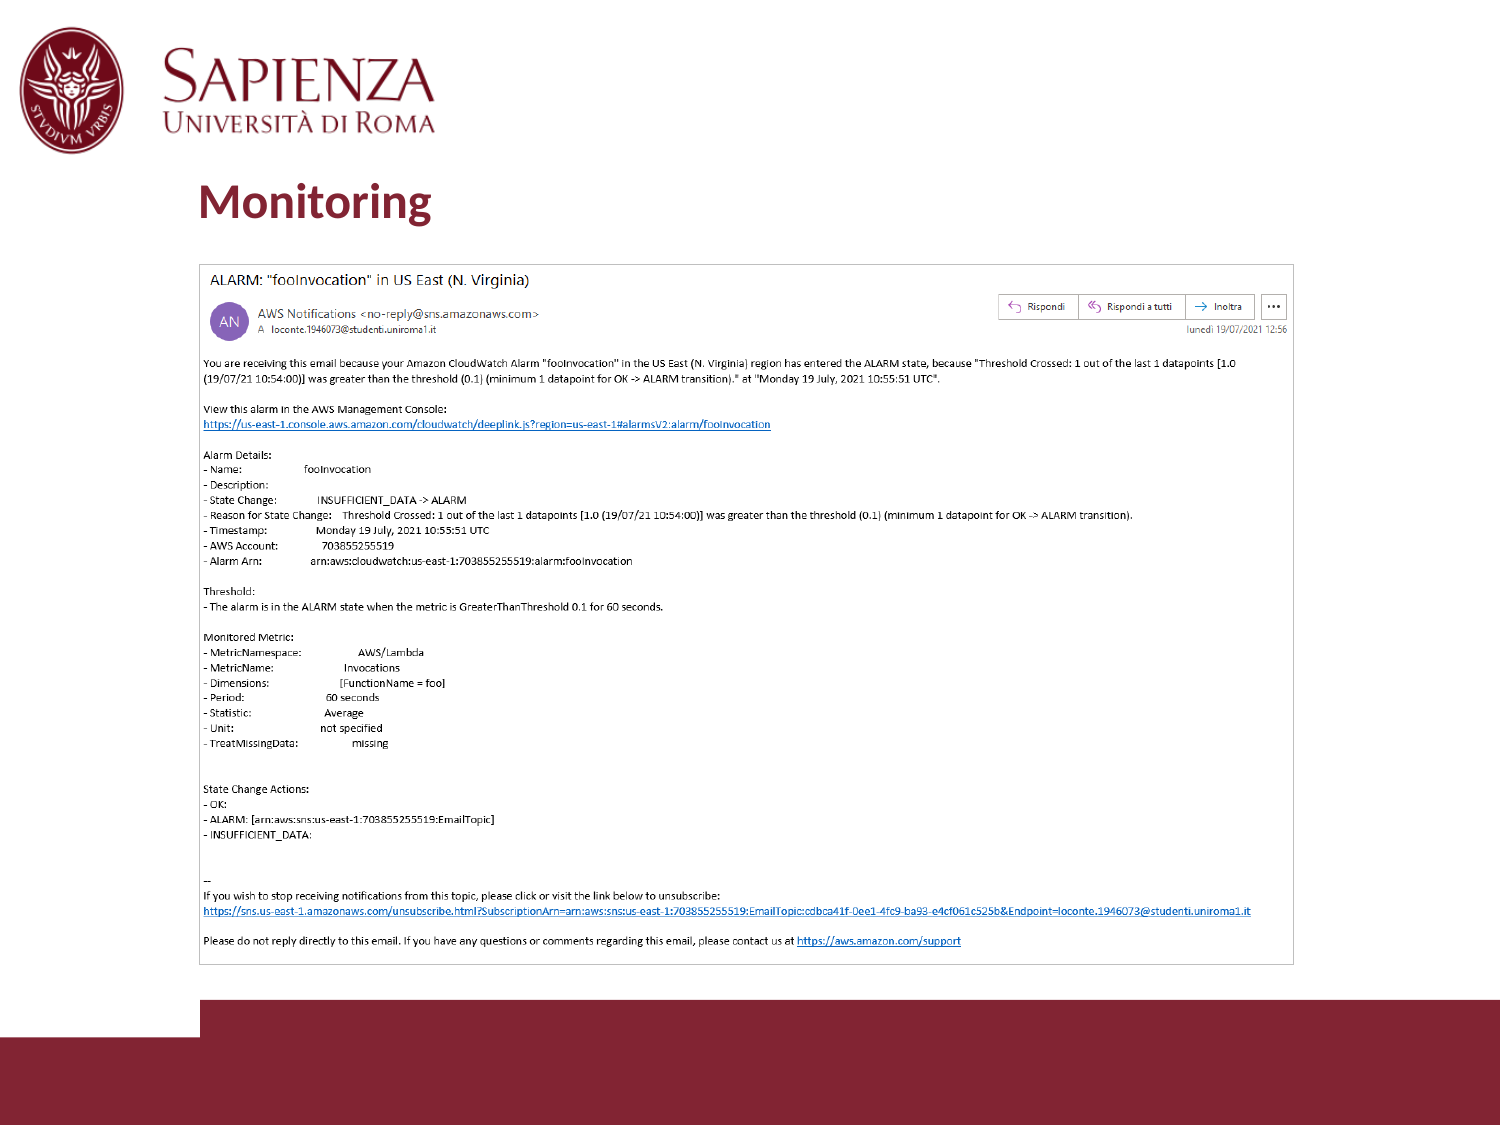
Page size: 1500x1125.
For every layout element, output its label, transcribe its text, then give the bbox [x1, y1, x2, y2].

title Monitoring [183, 160, 1500, 244]
picture [199, 264, 1294, 965]
